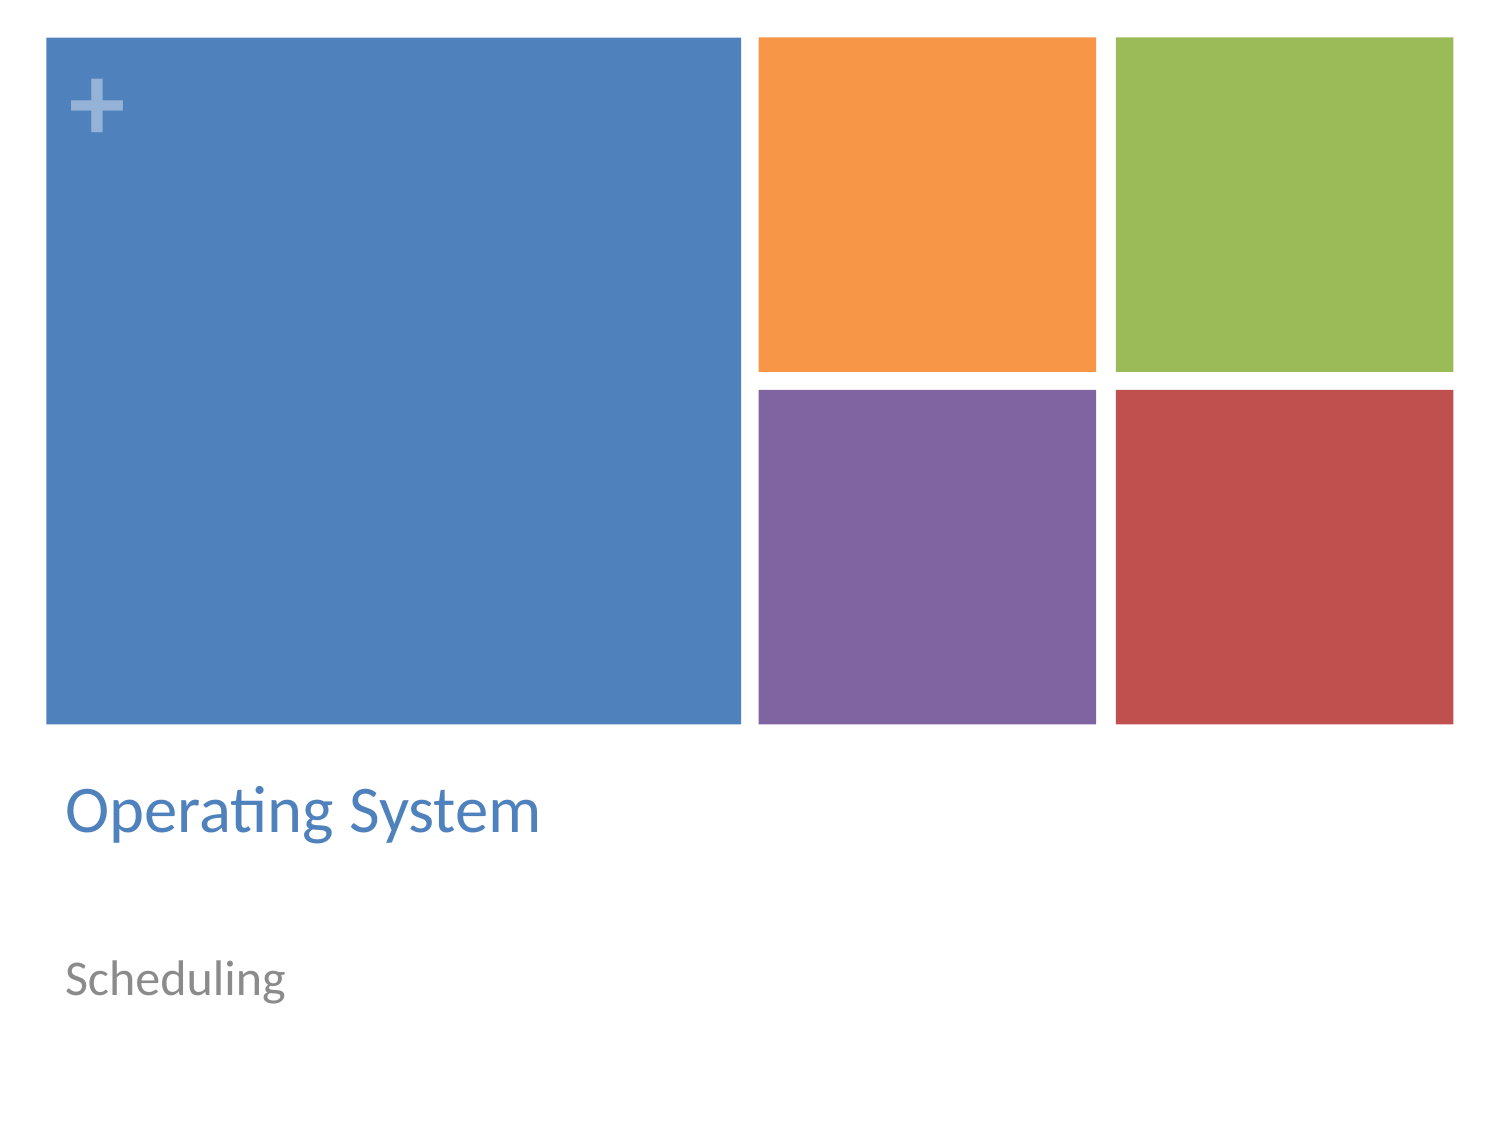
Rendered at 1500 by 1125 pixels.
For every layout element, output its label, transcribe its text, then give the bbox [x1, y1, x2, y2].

title Operating System [50, 758, 1450, 937]
subtitle Scheduling [50, 937, 1450, 1088]
